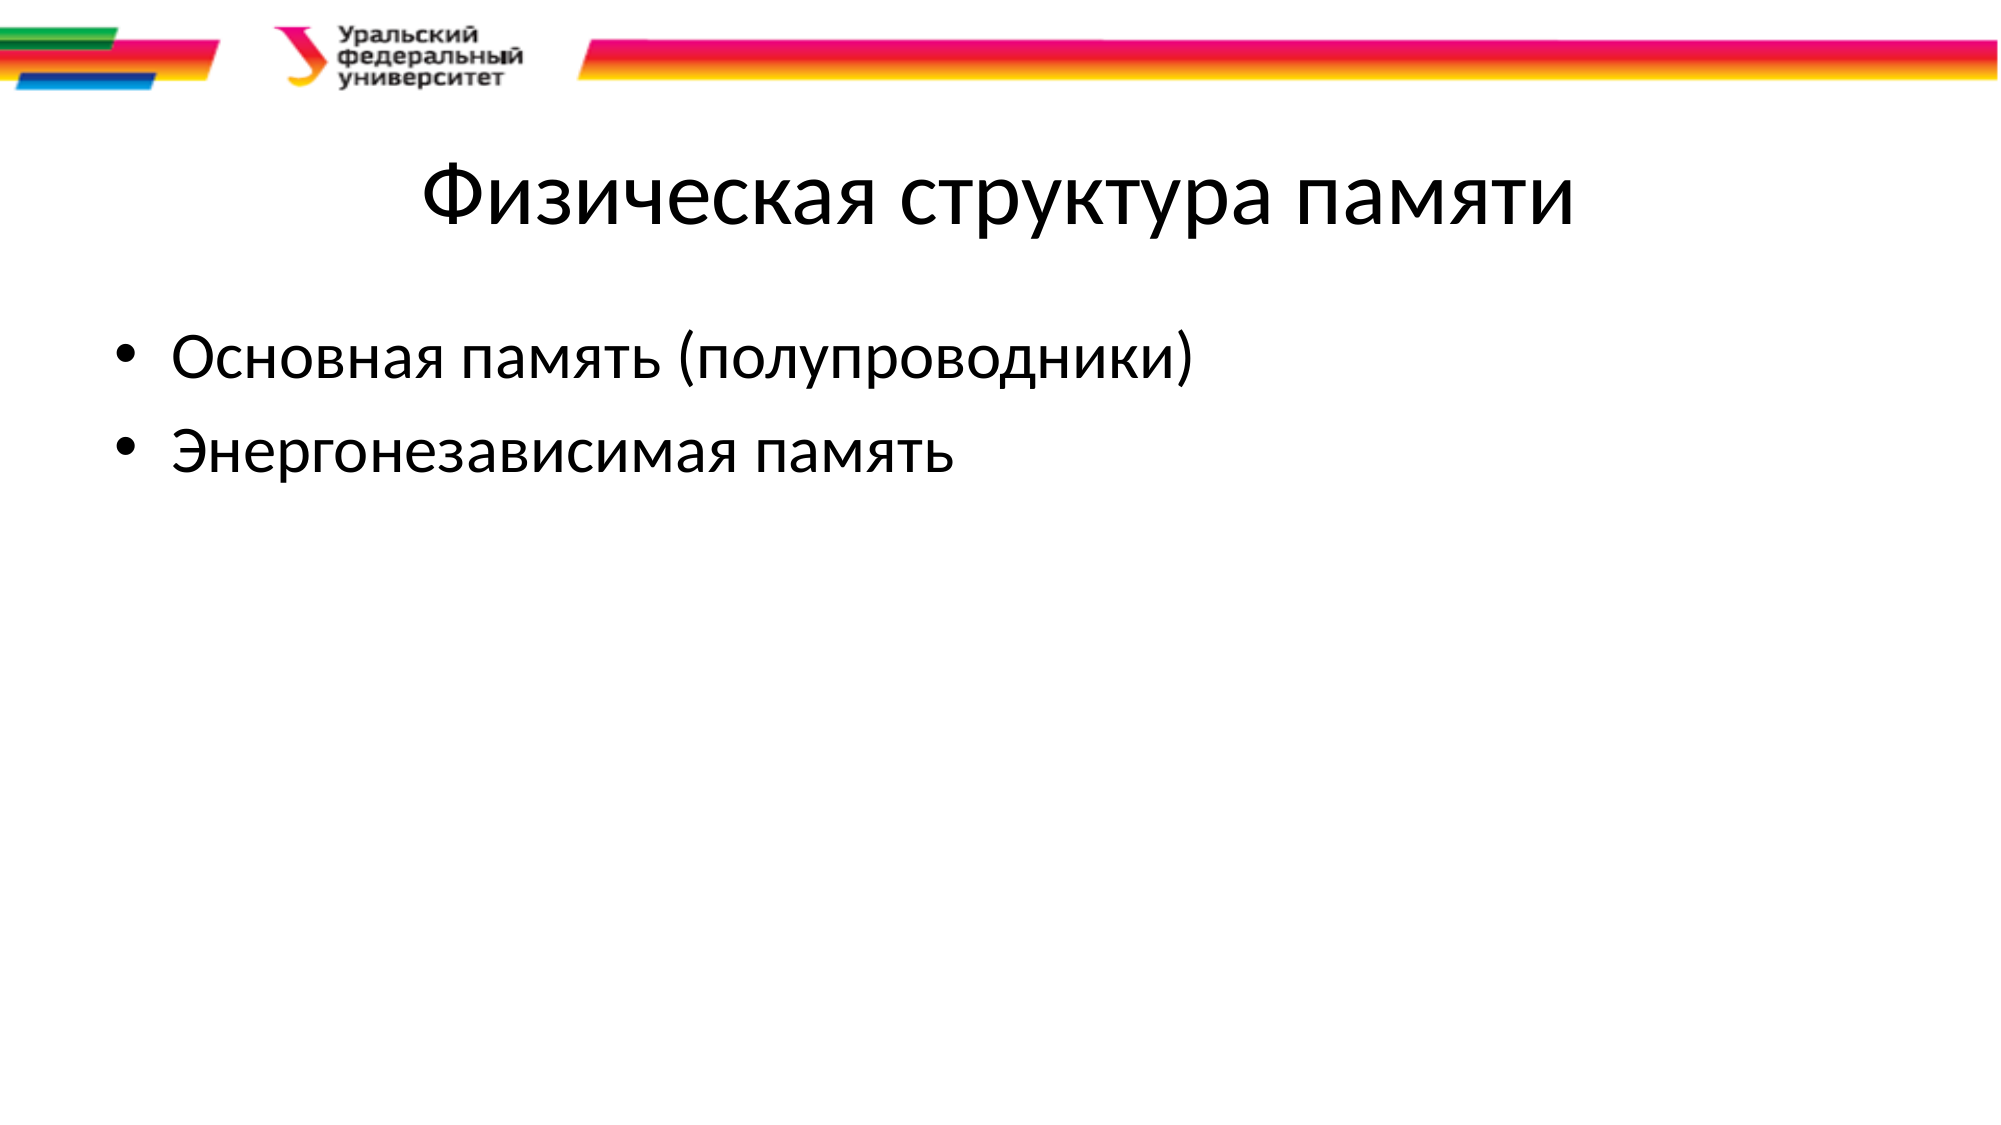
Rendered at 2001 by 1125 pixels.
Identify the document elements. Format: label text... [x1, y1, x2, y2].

list Основная память (полупроводники) Энергонезависимая память [99, 304, 1900, 1032]
picture [0, 0, 2000, 105]
title Физическая структура памяти [99, 93, 1900, 282]
